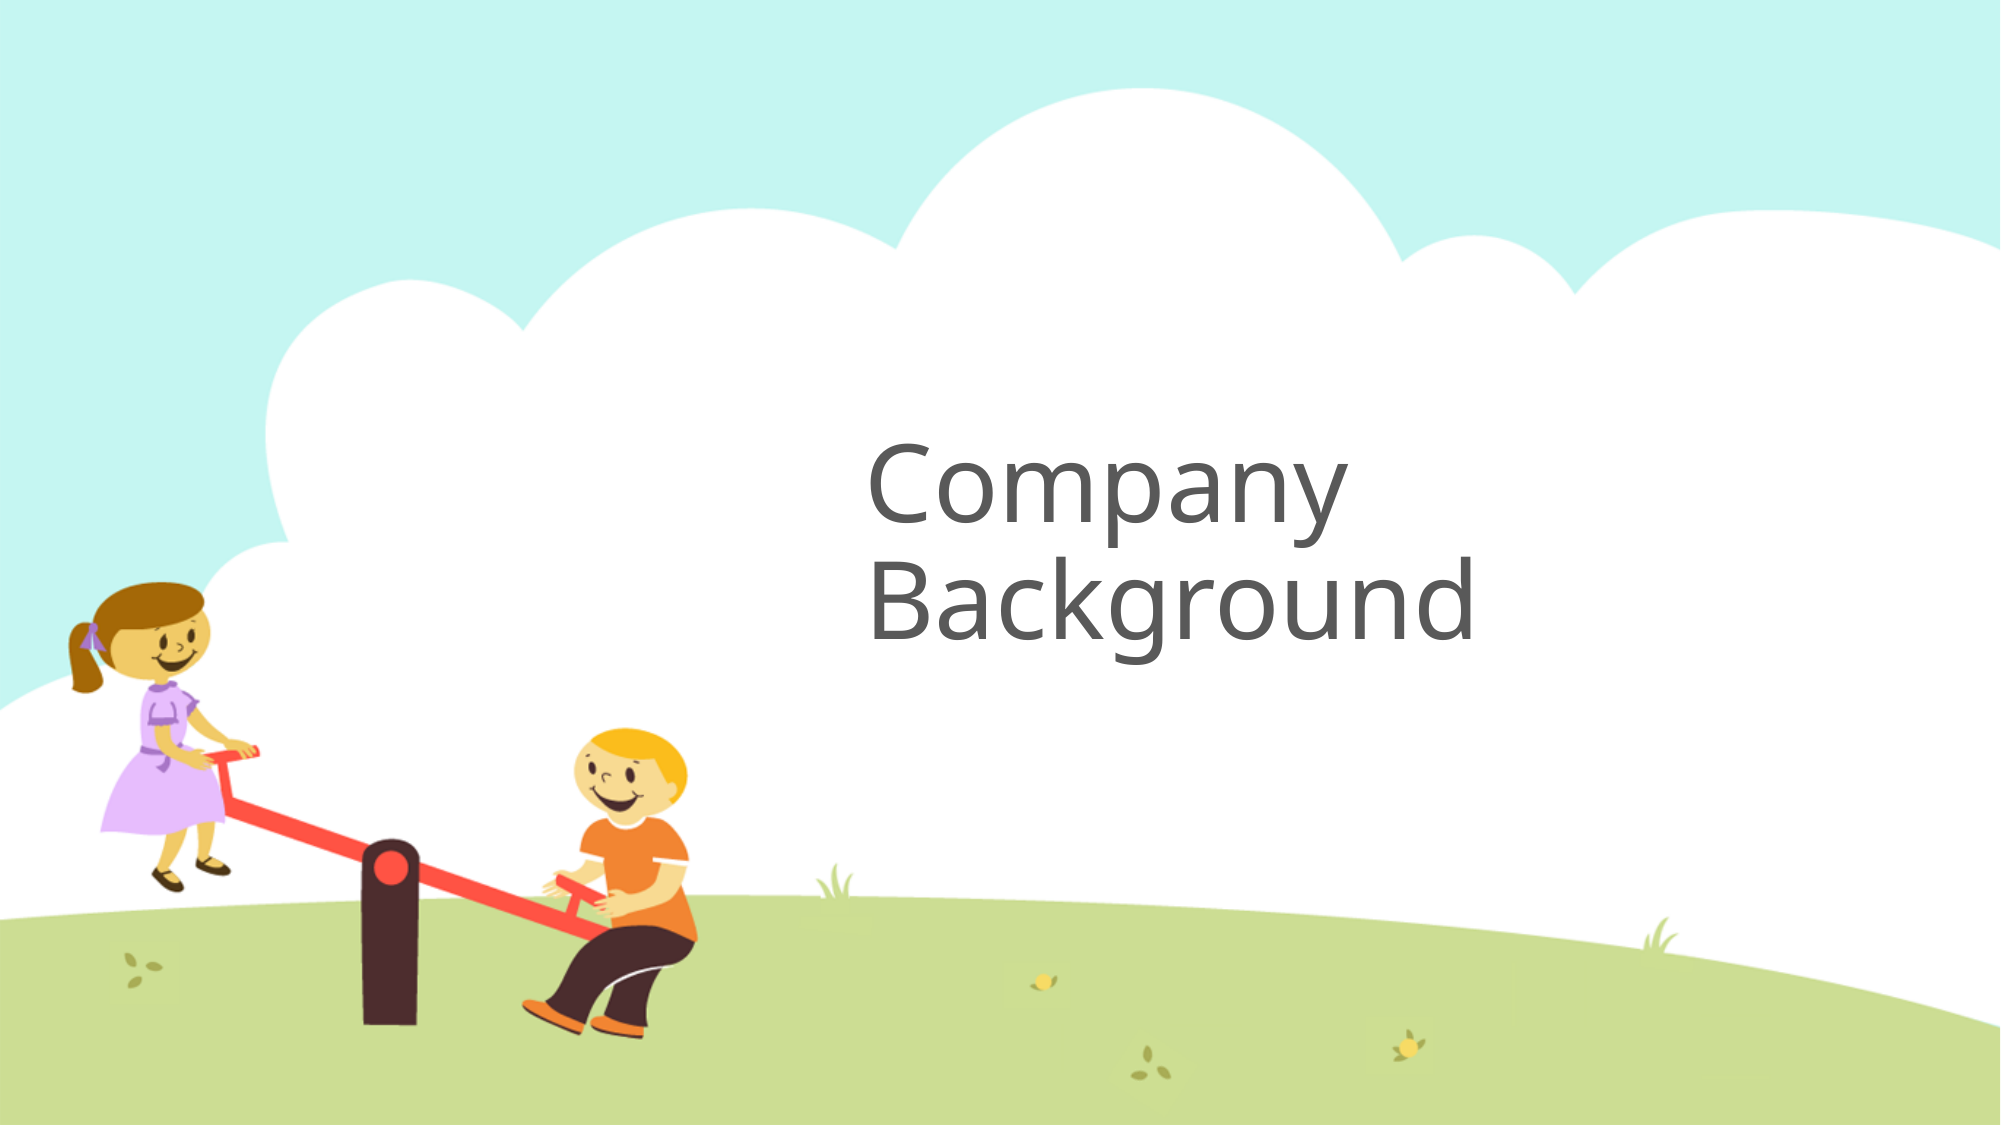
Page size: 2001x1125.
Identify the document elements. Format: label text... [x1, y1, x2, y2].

title Company Background [849, 262, 1900, 671]
picture [0, 0, 2001, 1125]
